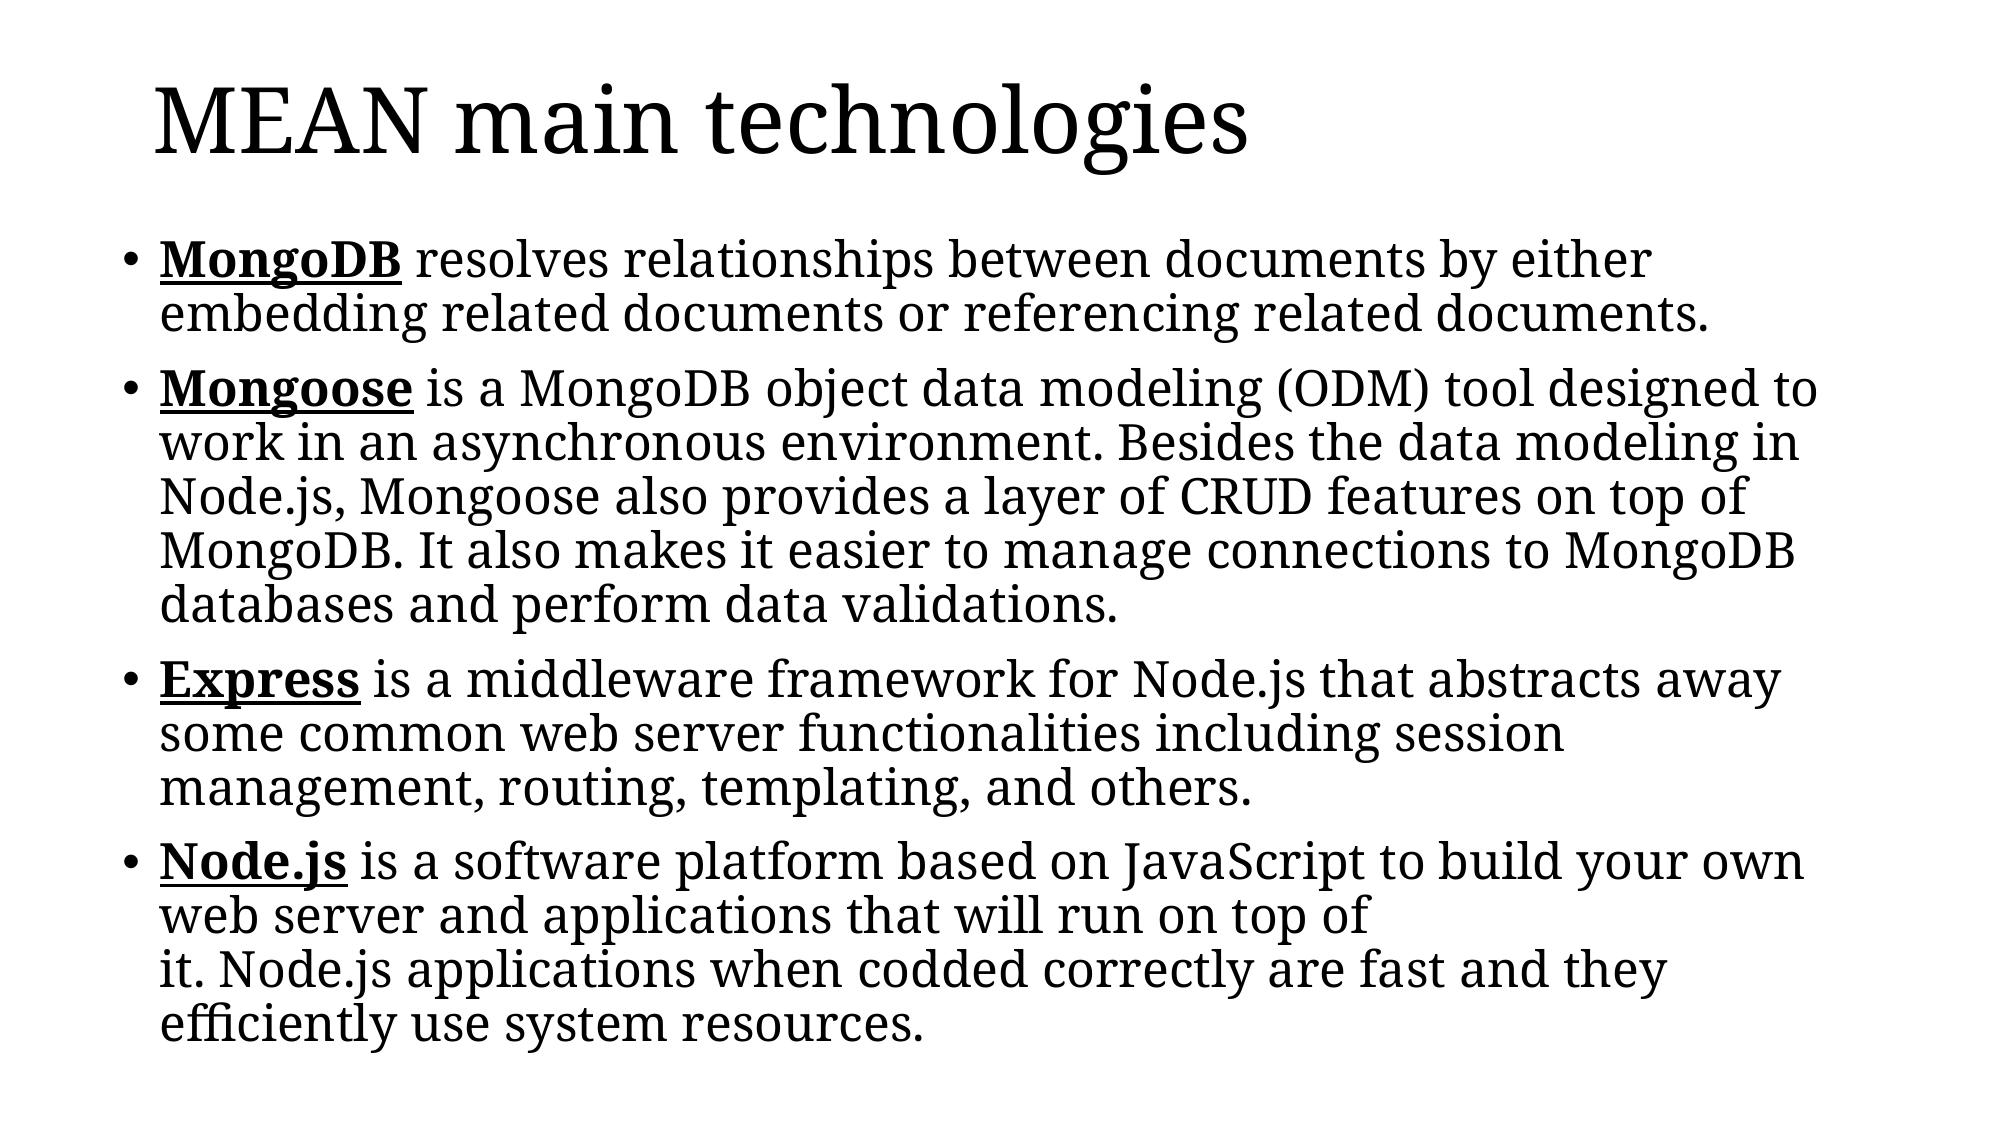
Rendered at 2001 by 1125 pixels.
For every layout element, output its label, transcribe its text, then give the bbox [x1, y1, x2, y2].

title MEAN main technologies [137, 59, 1863, 188]
list MongoDB resolves relationships between documents by either embedding related documents or referencing related documents. Mongoose is a MongoDB object data modeling (ODM) tool designed to work in an asynchronous environment. Besides the data modeling in Node.js, Mongoose also provides a layer of CRUD features on top of MongoDB. It also makes it easier to manage connections to MongoDB databases and perform data validations. Express is a middleware framework for Node.js that abstracts away some common web server functionalities including session management, routing, templating, and others. Node.js is a software platform based on JavaScript to build your own web server and applications that will run on top of it. Node.js applications when codded correctly are fast and they efficiently use system resources. [107, 227, 1893, 941]
